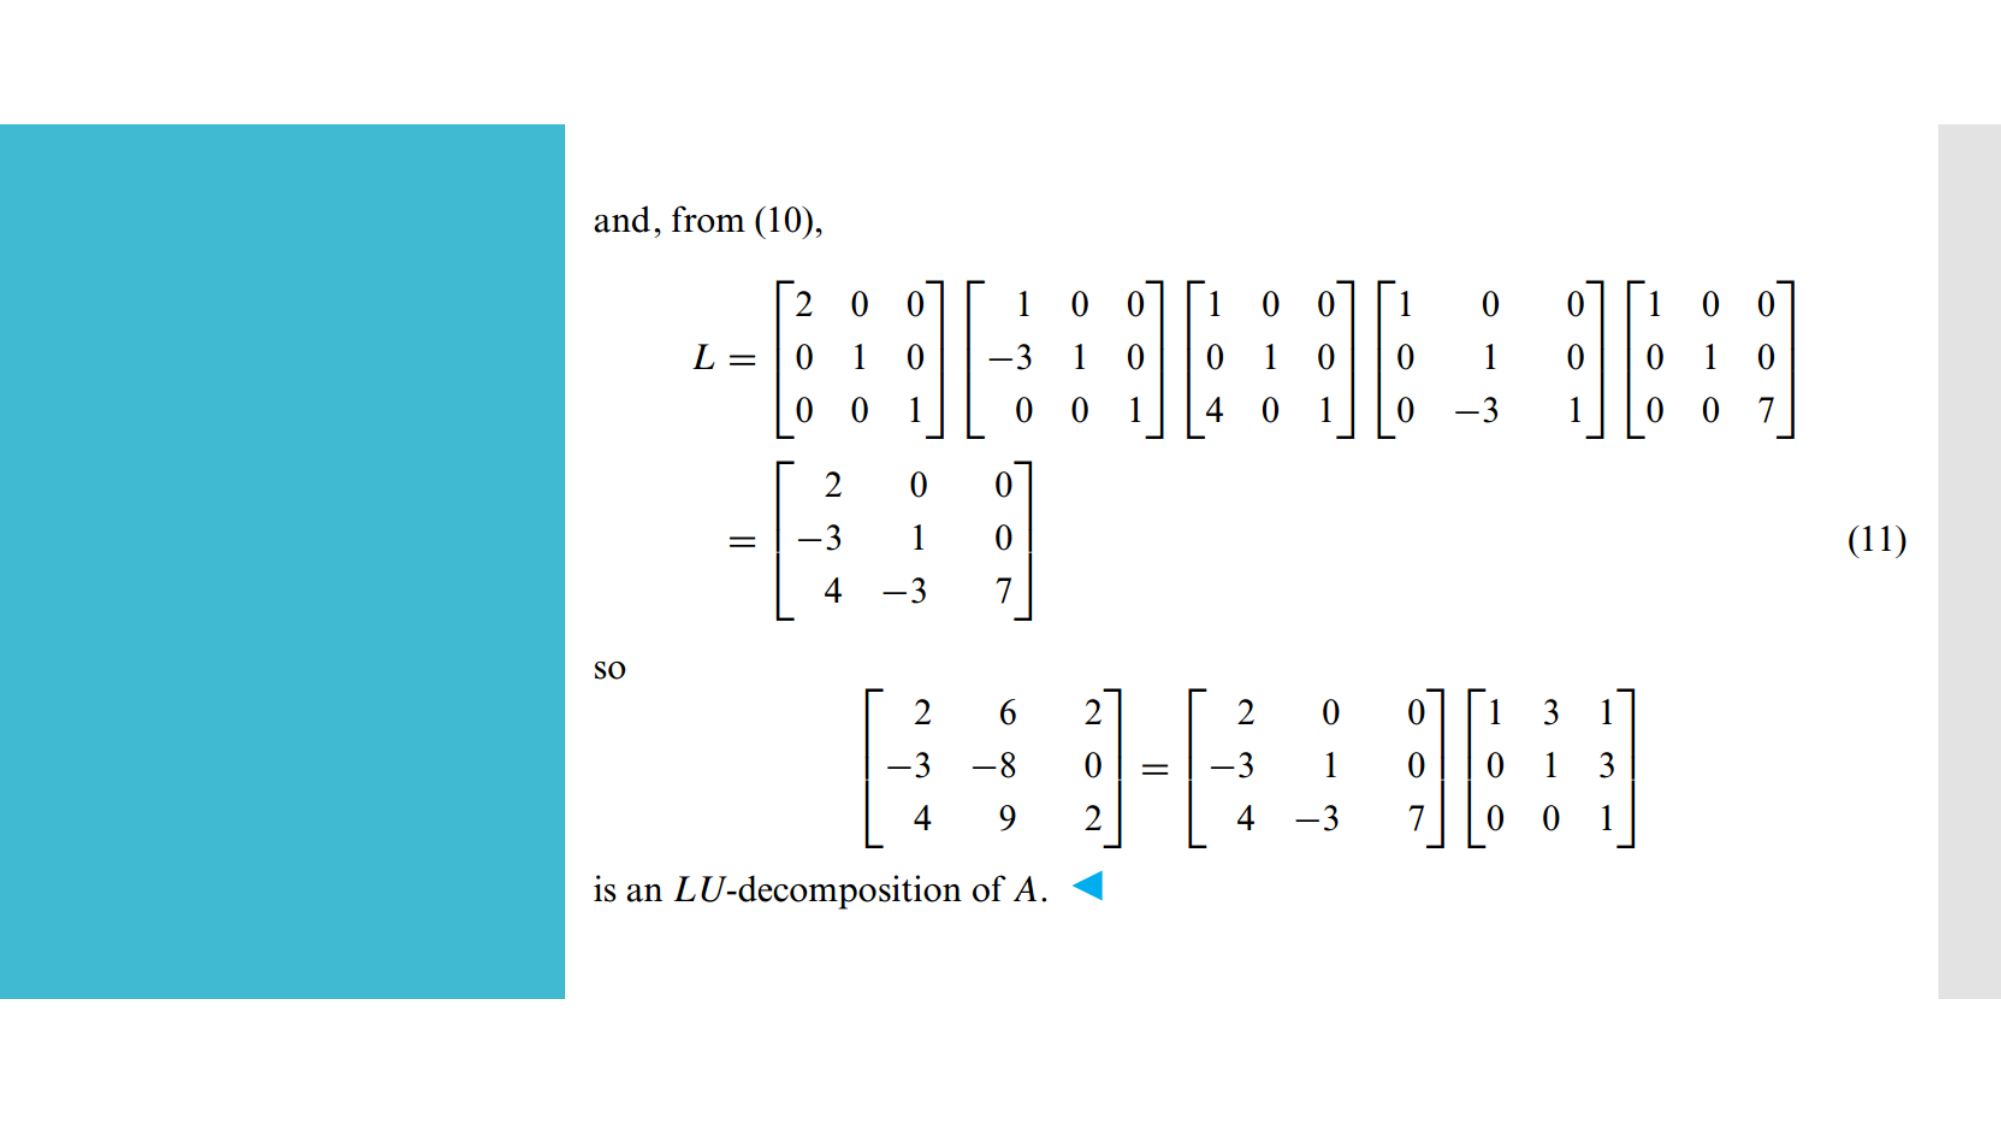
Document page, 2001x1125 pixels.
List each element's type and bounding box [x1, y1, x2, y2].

picture [583, 203, 1922, 924]
